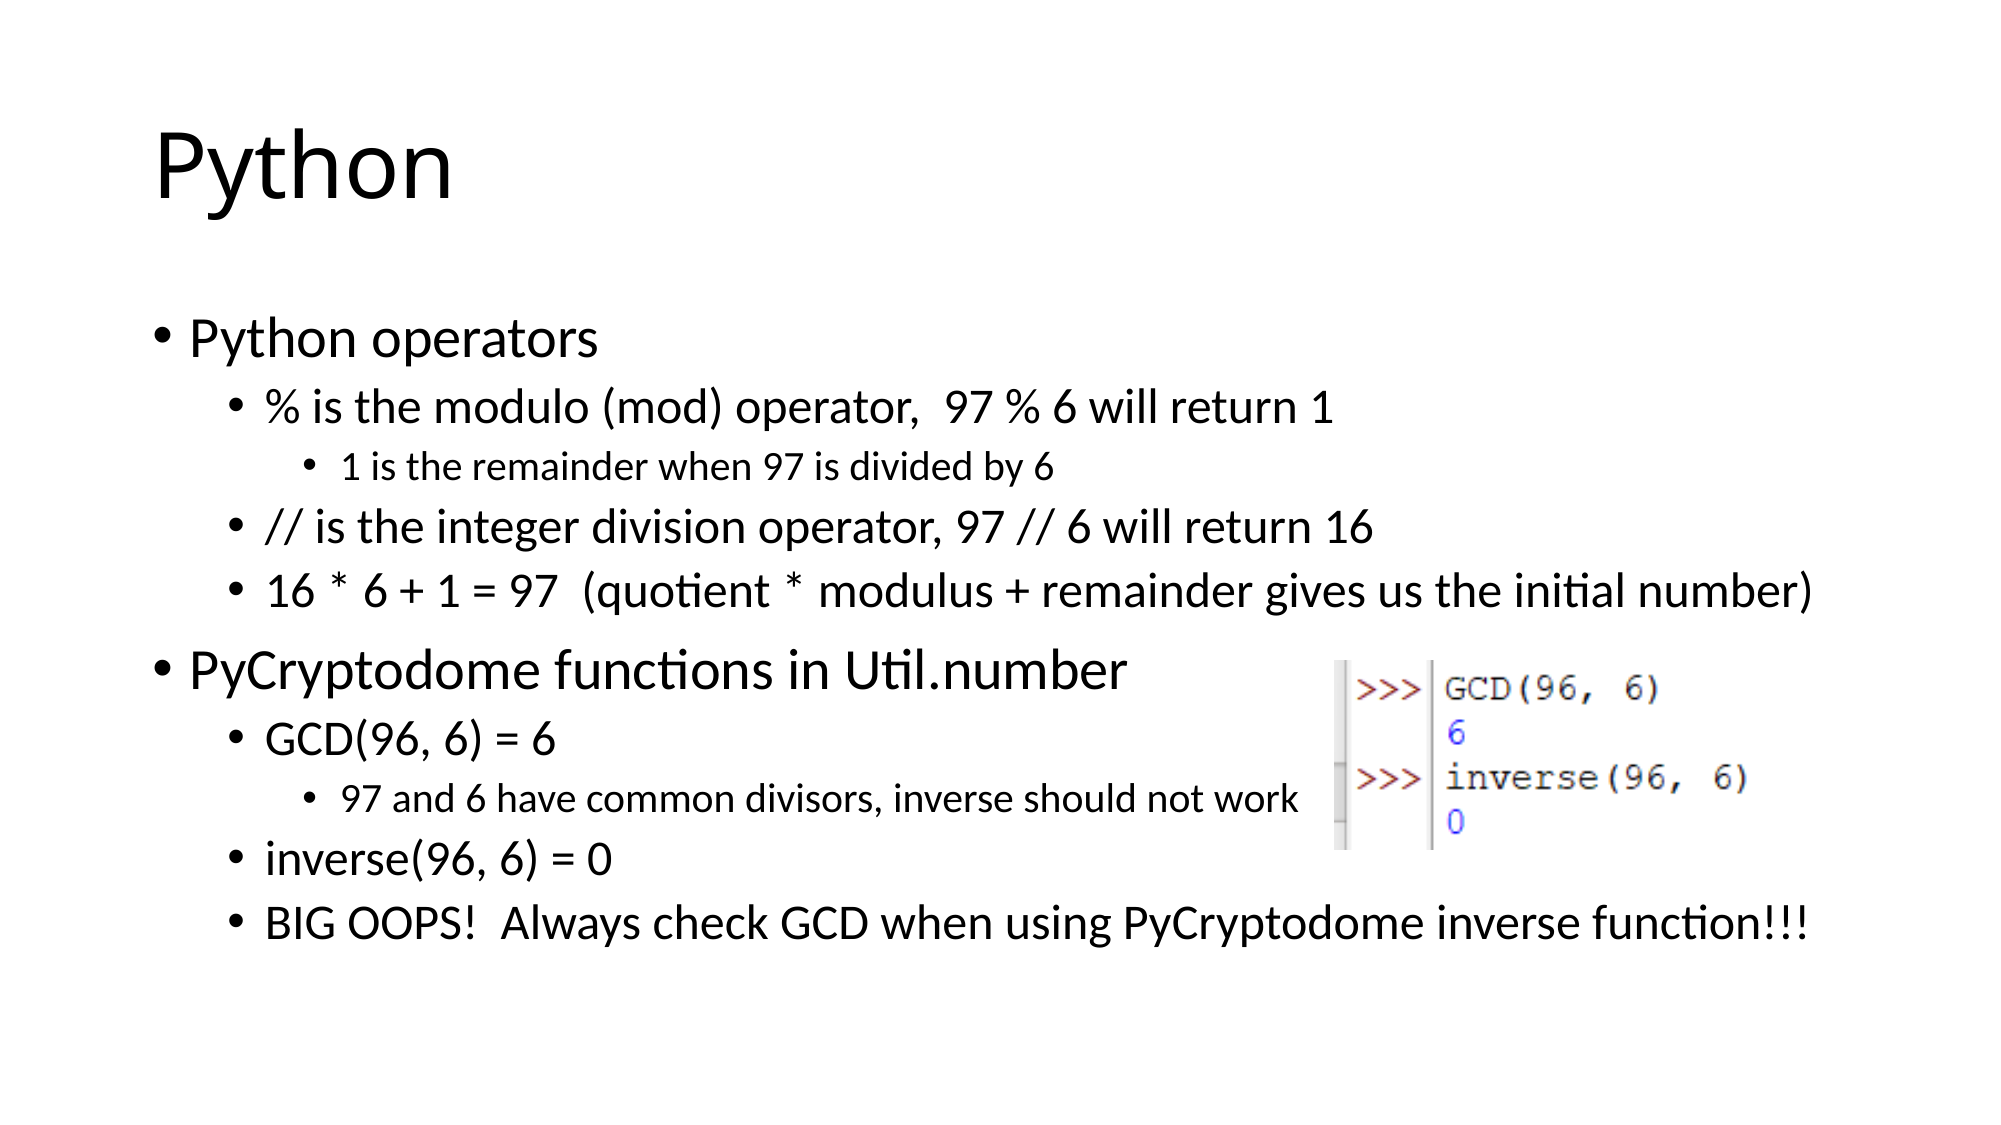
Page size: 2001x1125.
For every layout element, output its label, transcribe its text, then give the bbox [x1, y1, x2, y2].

title Python [137, 59, 1863, 278]
list Python operators % is the modulo (mod) operator, 97 % 6 will return 1 1 is the remainder when 97 is divided by 6 // is the integer division operator, 97 // 6 will return 16 16 * 6 + 1 = 97 (quotient * modulus + remainder gives us the initial number) PyCryptodome functions in Util.number GCD(96, 6) = 6 97 and 6 have common divisors, inverse should not work inverse(96, 6) = 0 BIG OOPS! Always check GCD when using PyCryptodome inverse function!!! [137, 299, 1863, 1014]
picture [1334, 660, 1778, 850]
